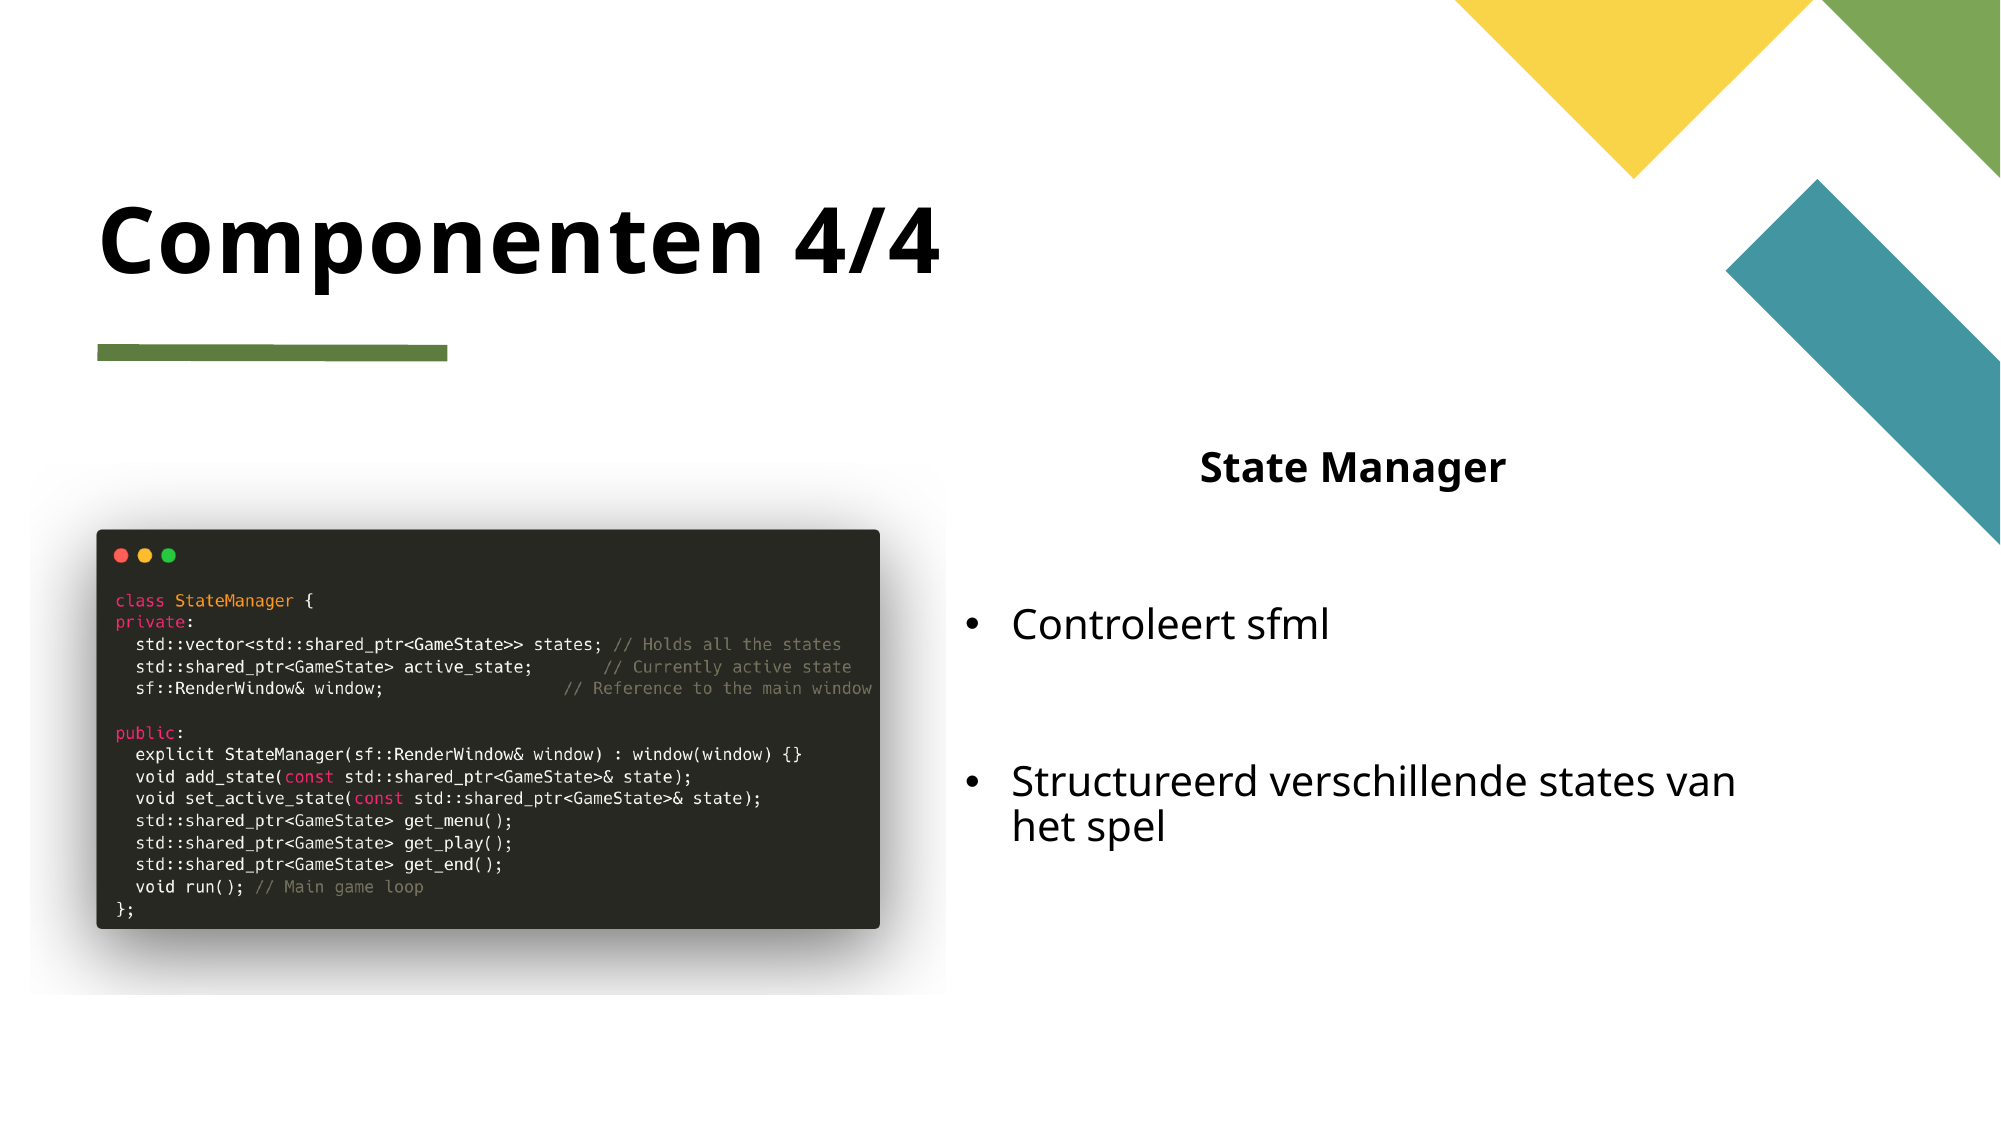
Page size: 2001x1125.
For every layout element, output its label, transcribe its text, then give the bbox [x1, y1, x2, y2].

picture [30, 463, 946, 995]
title Componenten 4/4 [97, 45, 1702, 291]
list State Manager Controleert sfml Structureerd verschillende states van het spel [964, 439, 1742, 1030]
